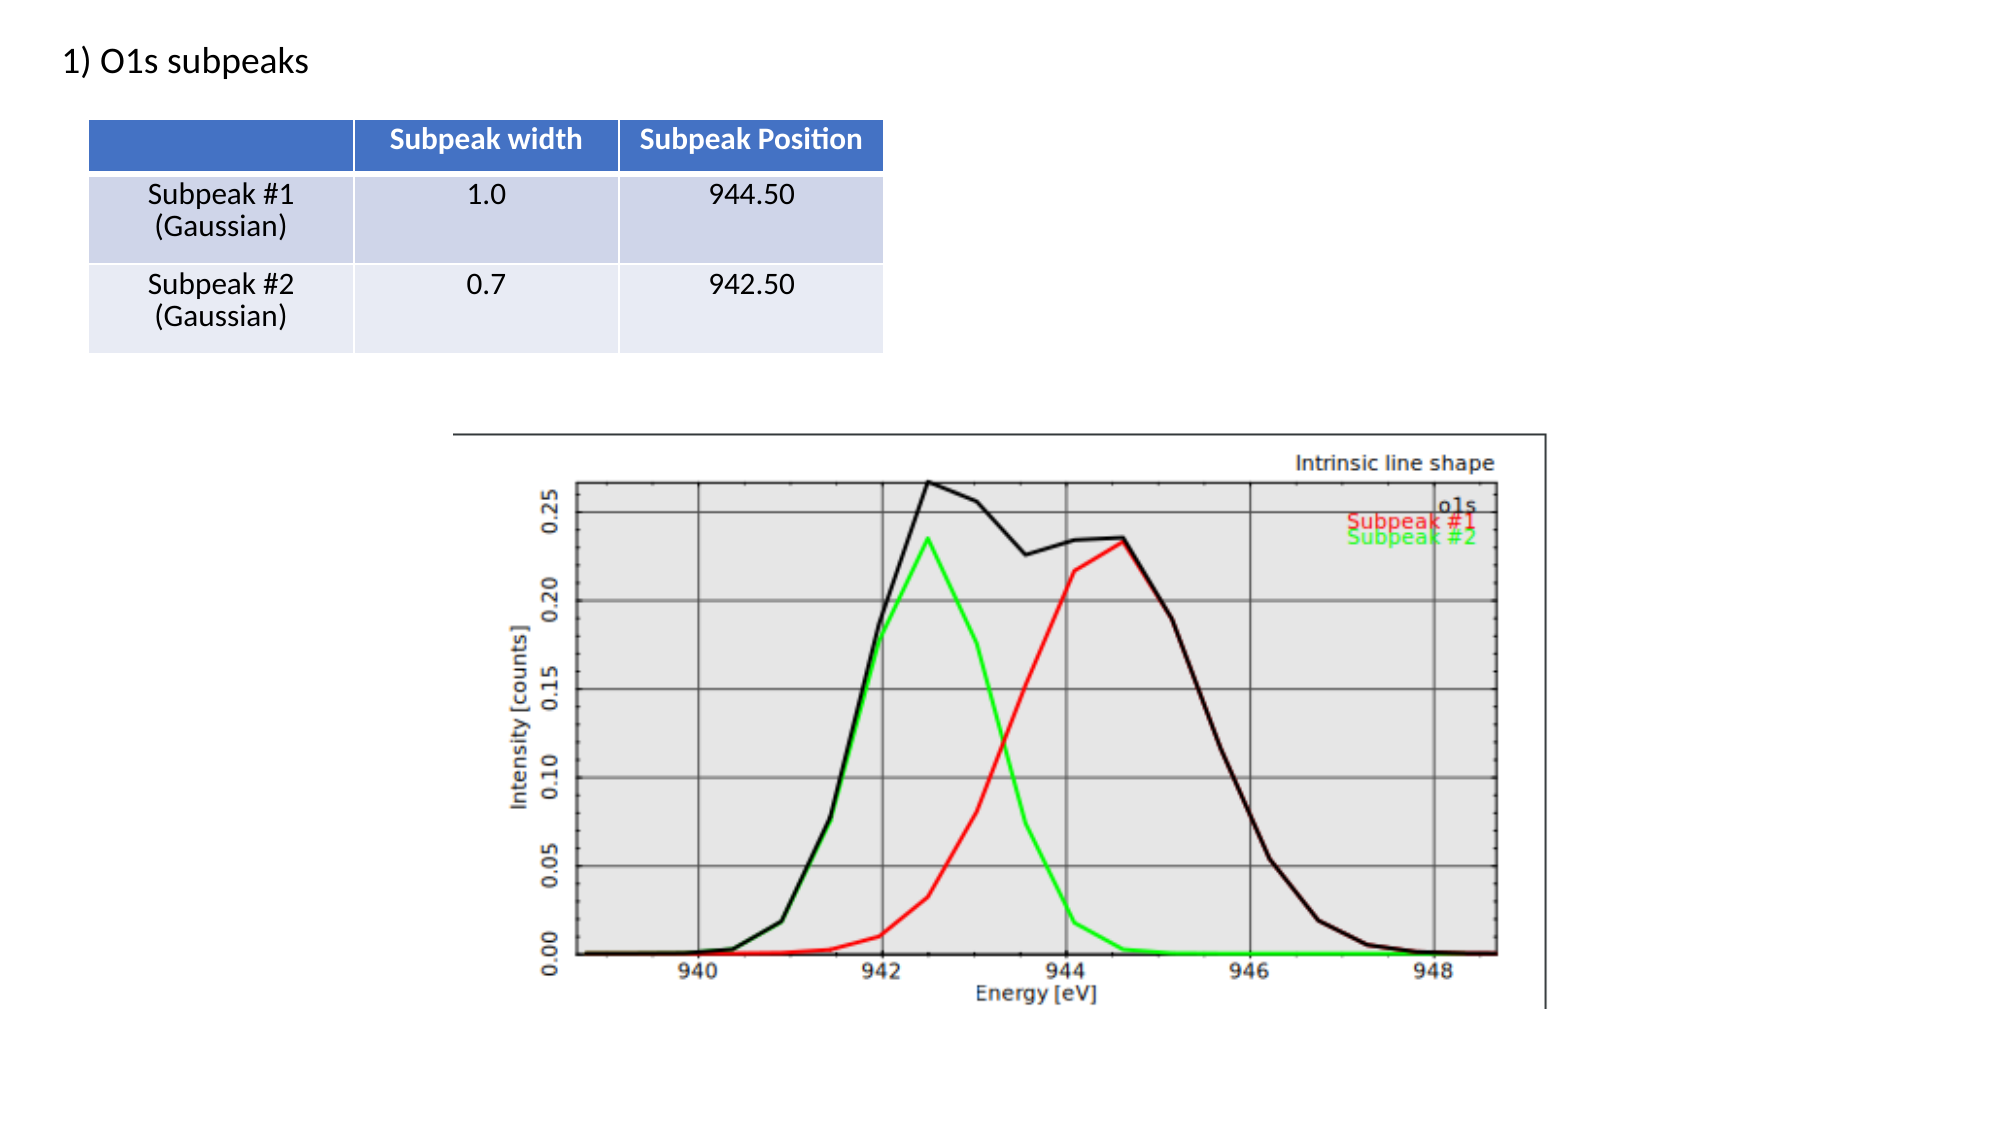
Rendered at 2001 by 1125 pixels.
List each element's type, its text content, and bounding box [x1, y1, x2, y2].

table_header Subpeak Position [620, 120, 883, 171]
table_header [89, 120, 353, 171]
table_cell Subpeak #1 (Gaussian) [89, 177, 353, 263]
table_cell Subpeak #2 (Gaussian) [89, 265, 353, 353]
table_cell 942.50 [620, 265, 883, 353]
picture [453, 432, 1549, 1009]
text_box 1) O1s subpeaks [46, 28, 1142, 89]
table_cell 0.7 [355, 265, 618, 353]
table_header Subpeak width [355, 120, 618, 171]
table_cell 944.50 [620, 177, 883, 263]
table_cell 1.0 [355, 177, 618, 263]
